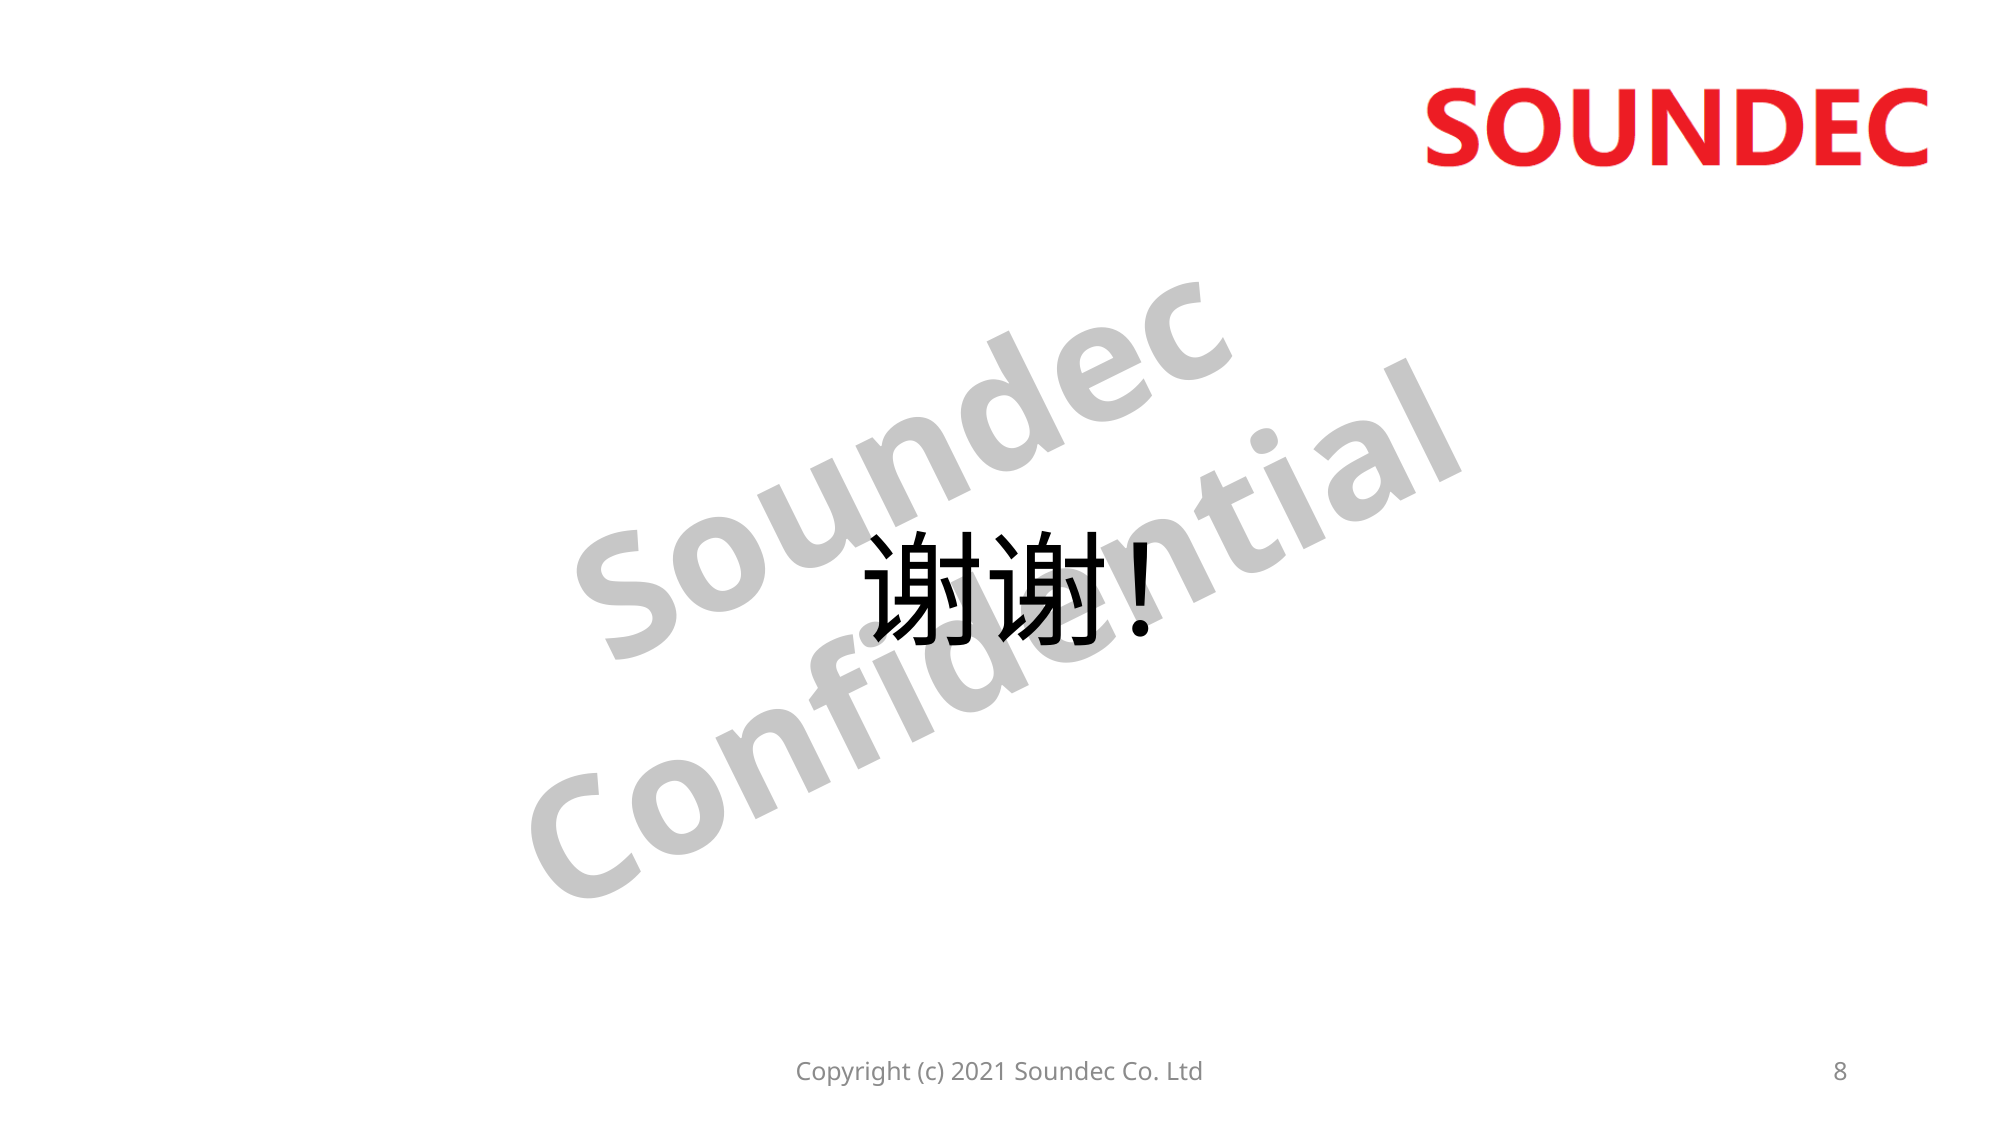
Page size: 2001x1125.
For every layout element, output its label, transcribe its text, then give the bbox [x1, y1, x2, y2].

footer Copyright (c) 2021 Soundec Co. Ltd [662, 1042, 1338, 1103]
slide_number 8 [1412, 1042, 1863, 1103]
text_box Soundec Confidential [124, 127, 1759, 1057]
picture [1412, 28, 1946, 202]
title 谢谢！ [184, 487, 684, 706]
title 谢谢！ [980, 487, 1910, 706]
